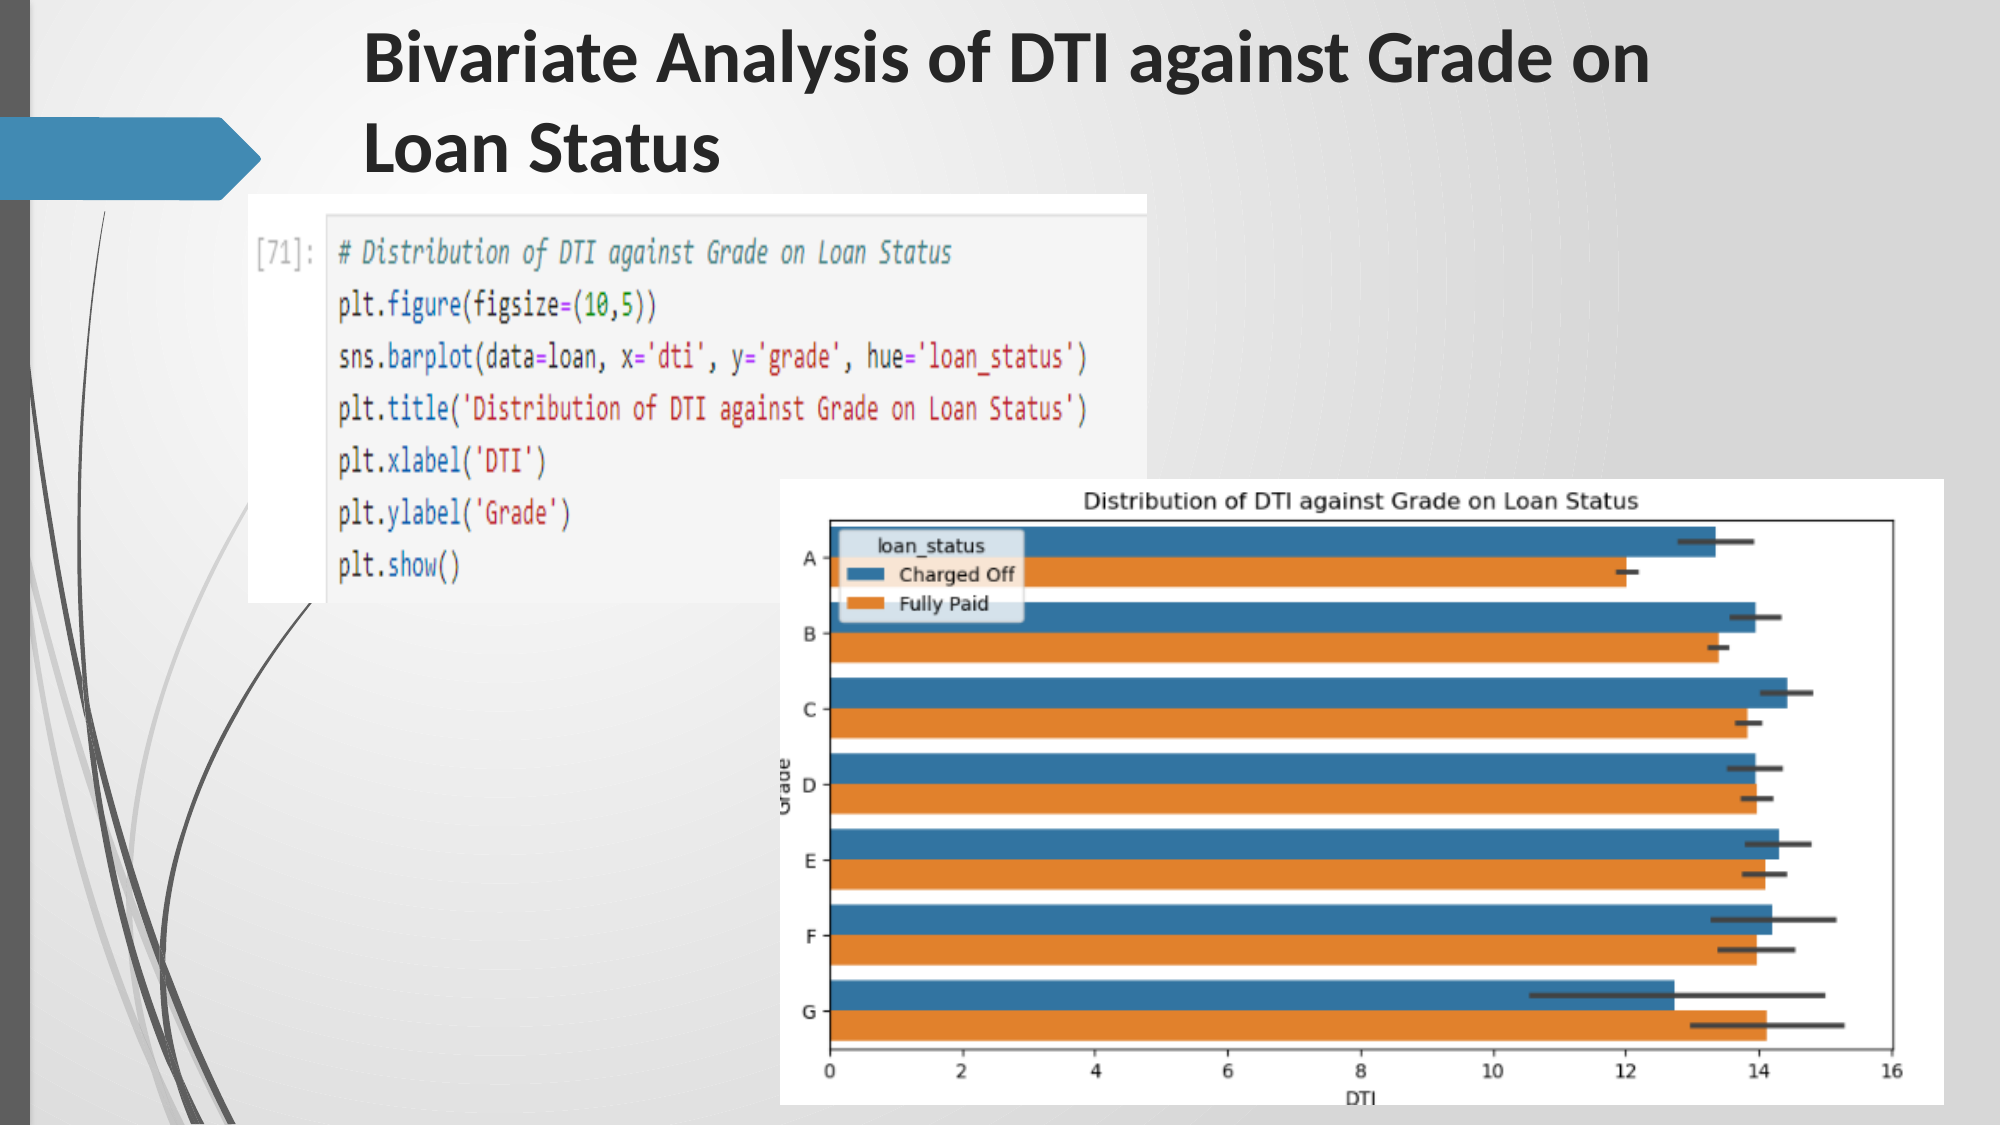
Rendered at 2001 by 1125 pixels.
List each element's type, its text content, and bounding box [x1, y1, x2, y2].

title Bivariate Analysis of DTI against Grade on Loan Status [348, 0, 1689, 91]
picture [248, 194, 1944, 1105]
